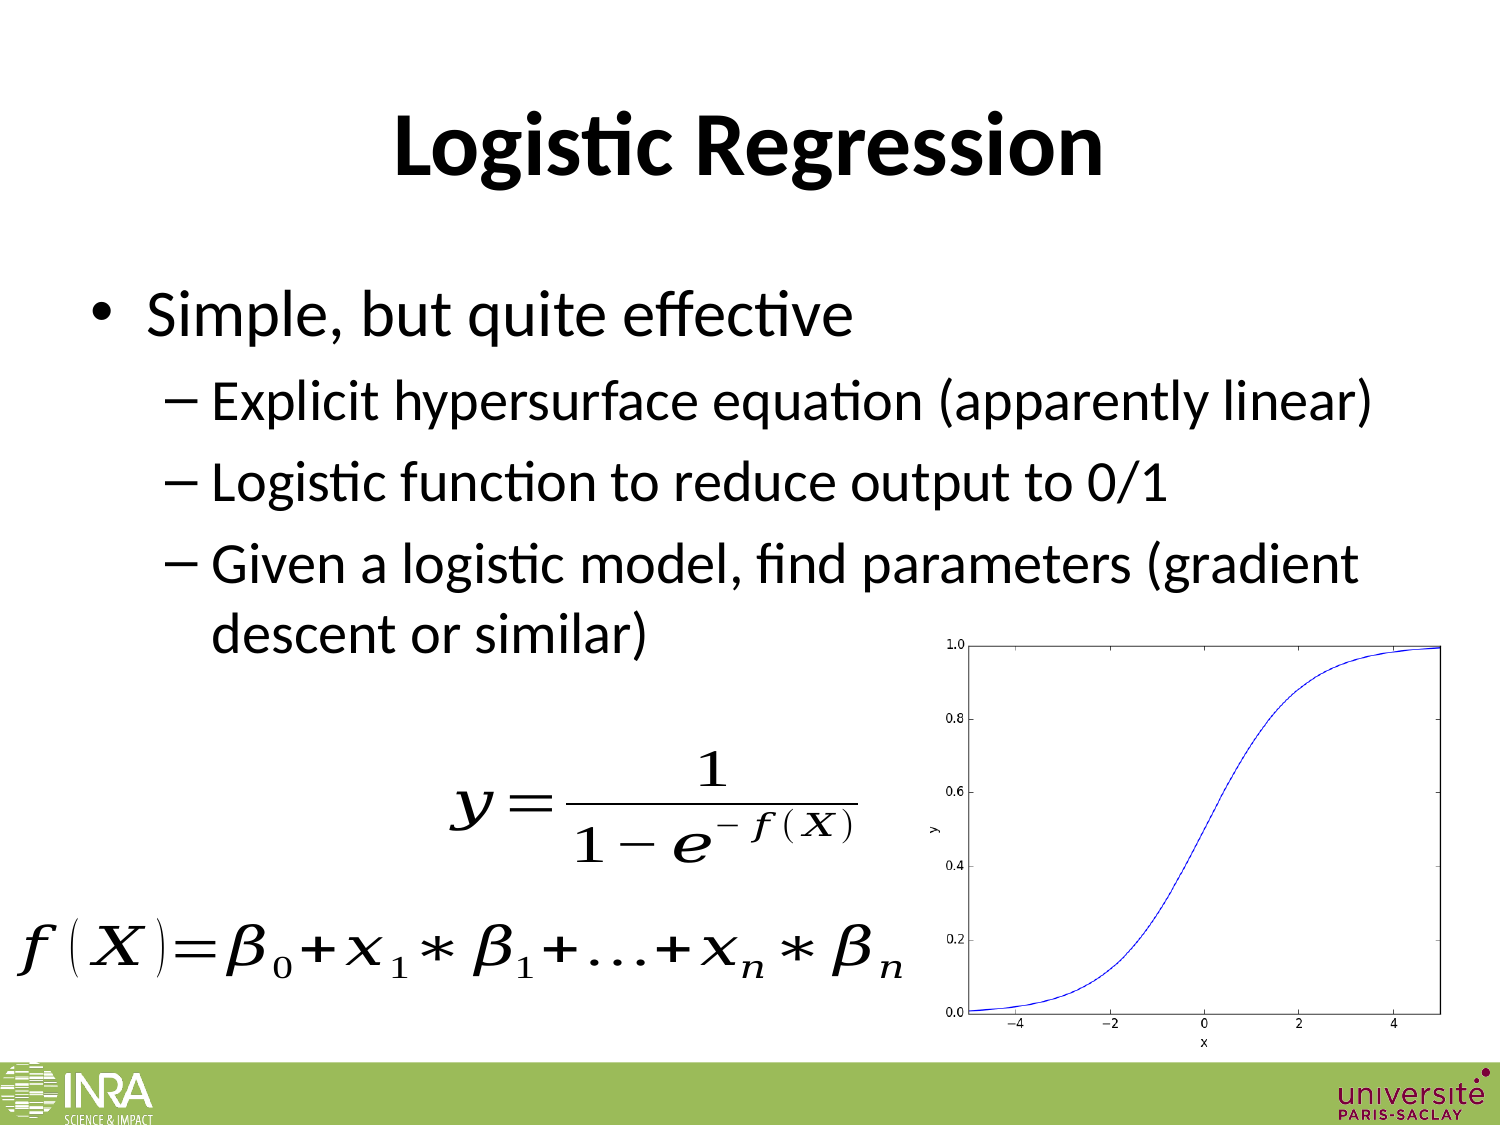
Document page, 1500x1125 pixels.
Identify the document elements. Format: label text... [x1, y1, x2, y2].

title Logistic Regression [75, 45, 1425, 233]
picture [892, 599, 1500, 1059]
list Simple, but quite effective Explicit hypersurface equation (apparently linear) Logistic function to reduce output to 0/1 Given a logistic model, find parameters (gradient descent or similar) [75, 262, 1425, 1005]
picture [1339, 1068, 1490, 1120]
picture [0, 1062, 153, 1125]
